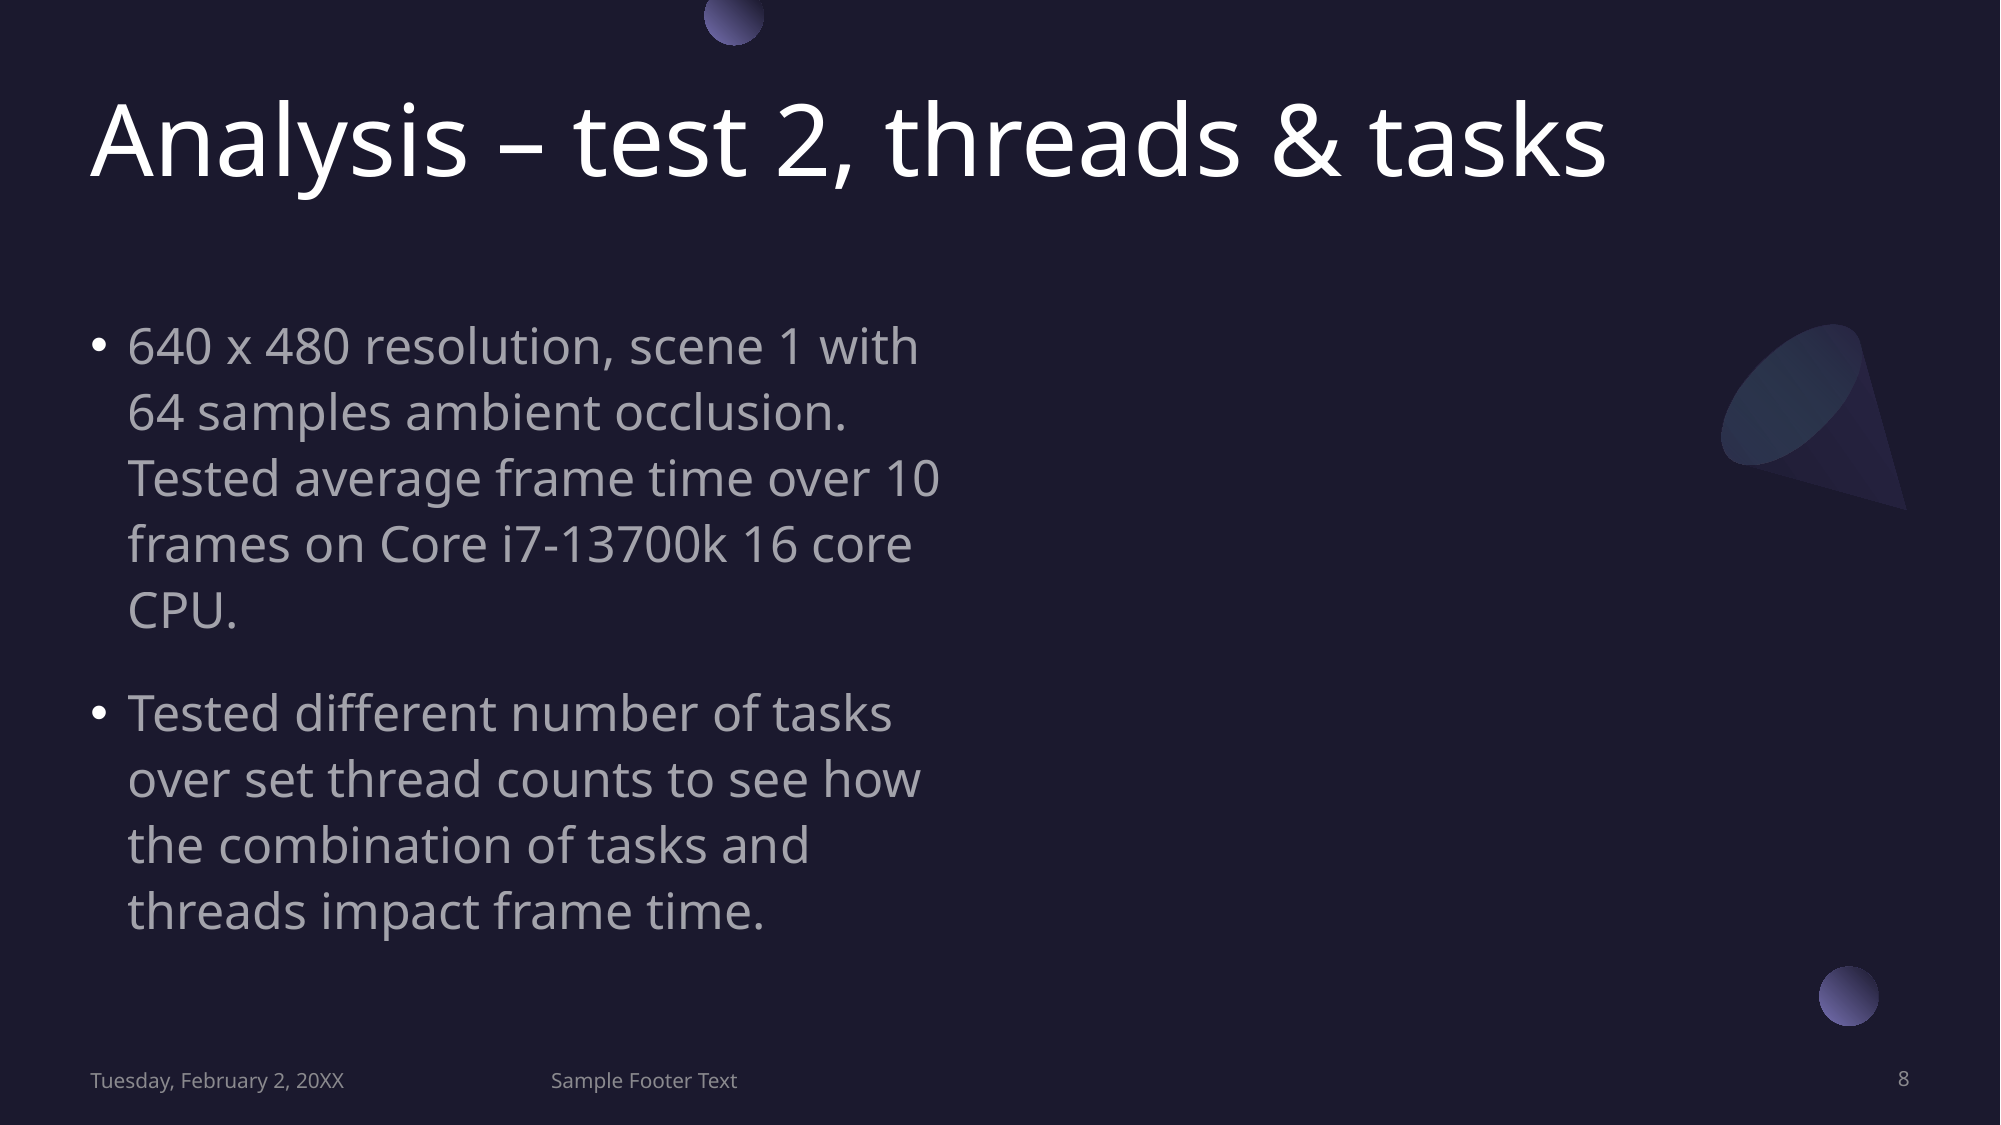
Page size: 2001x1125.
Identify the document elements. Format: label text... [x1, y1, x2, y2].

text_box [703, 0, 765, 47]
slide_number 8 [1632, 1067, 1910, 1093]
title Analysis – test 2, threads & tasks [90, 90, 1911, 309]
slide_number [90, 1067, 522, 1093]
list 640 x 480 resolution, scene 1 with 64 samples ambient occlusion. Tested average frame time over 10 frames on Core i7-13700k 16 core CPU. Tested different number of tasks over set thread counts to see how the combination of tasks and threads impact frame time. [90, 308, 981, 886]
footer Sample Footer Text [551, 1067, 1598, 1093]
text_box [1702, 332, 1922, 541]
